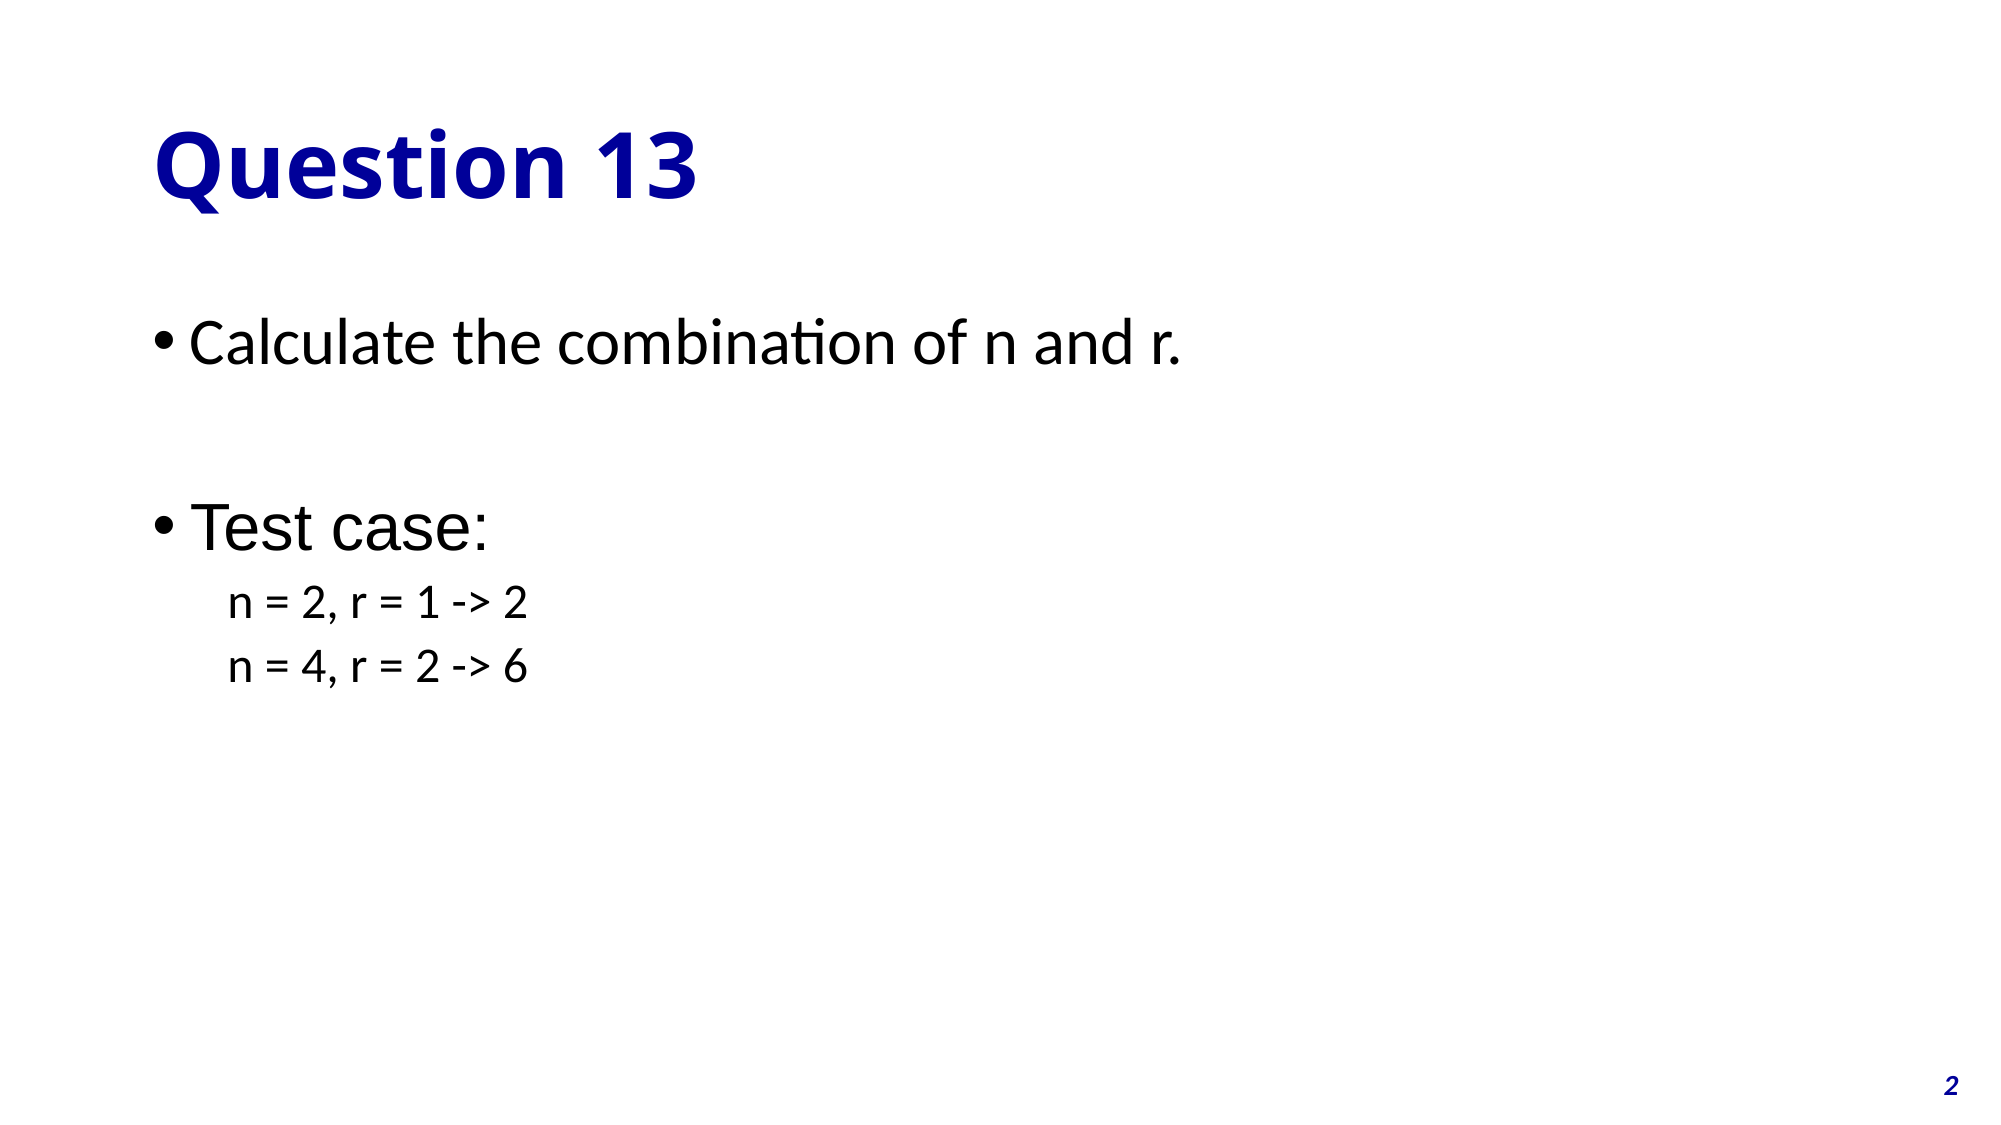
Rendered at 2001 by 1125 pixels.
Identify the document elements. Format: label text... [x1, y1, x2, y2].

title Question 13 [137, 59, 1863, 278]
slide_number 2 [1523, 1054, 1974, 1114]
list Calculate the combination of n and r. Test case: n = 2, r = 1 -> 2 n = 4, r = 2 -> 6 [137, 299, 1863, 1047]
